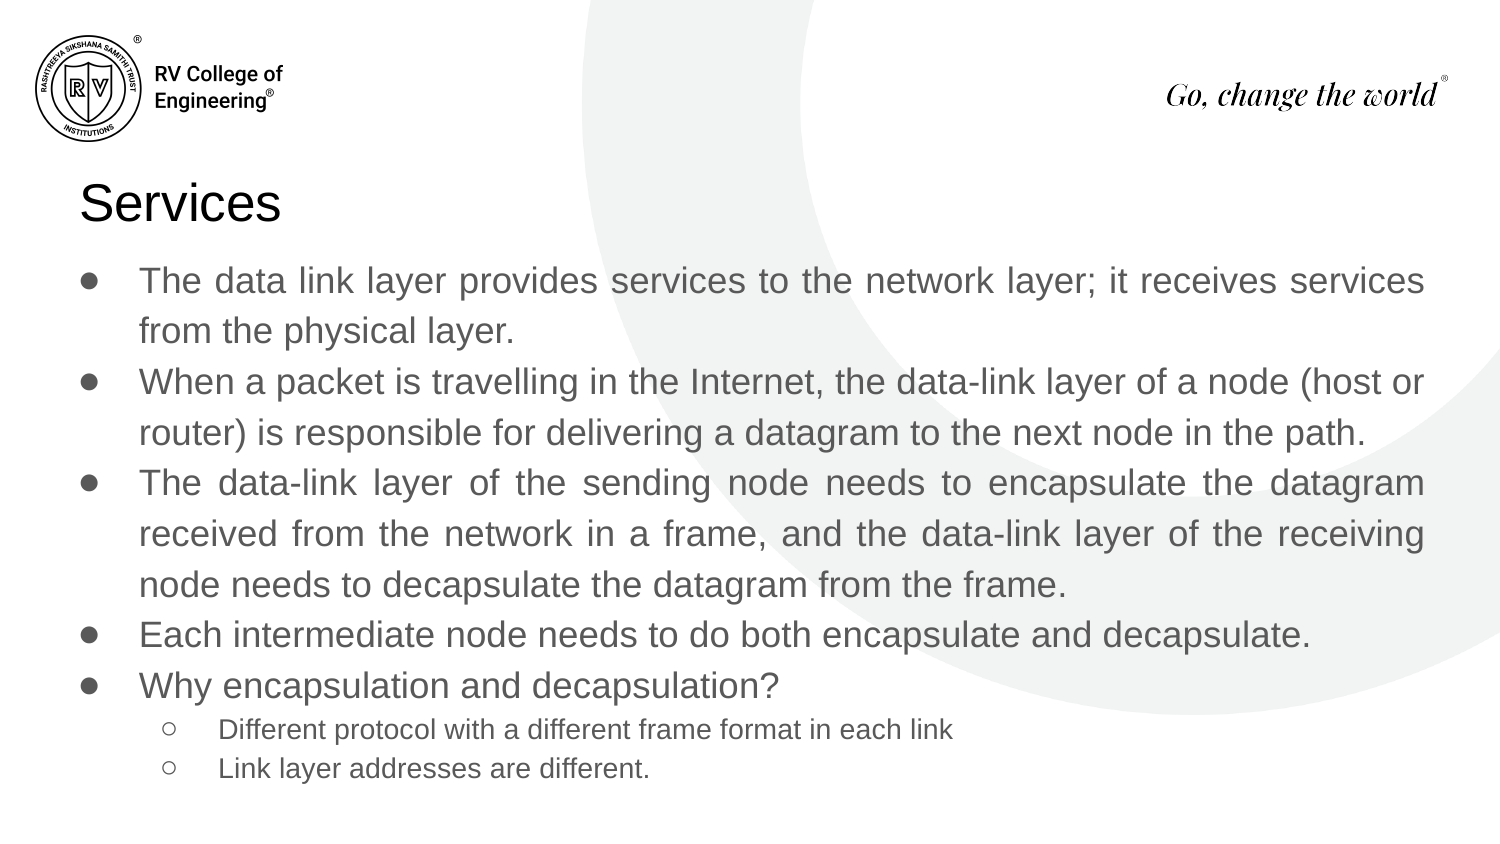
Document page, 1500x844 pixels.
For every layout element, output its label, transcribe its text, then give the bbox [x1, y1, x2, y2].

title Services [64, 153, 1462, 248]
picture [0, 0, 1500, 844]
list The data link layer provides services to the network layer; it receives services from the physical layer. When a packet is travelling in the Internet, the data-link layer of a node (host or router) is responsible for delivering a datagram to the next node in the path. The data-link layer of the sending node needs to encapsulate the datagram received from the network in a frame, and the data-link layer of the receiving node needs to decapsulate the datagram from the frame. Each intermediate node needs to do both encapsulate and decapsulate. Why encapsulation and decapsulation? Different protocol with a different frame format in each link Link layer addresses are different. [44, 235, 1442, 808]
